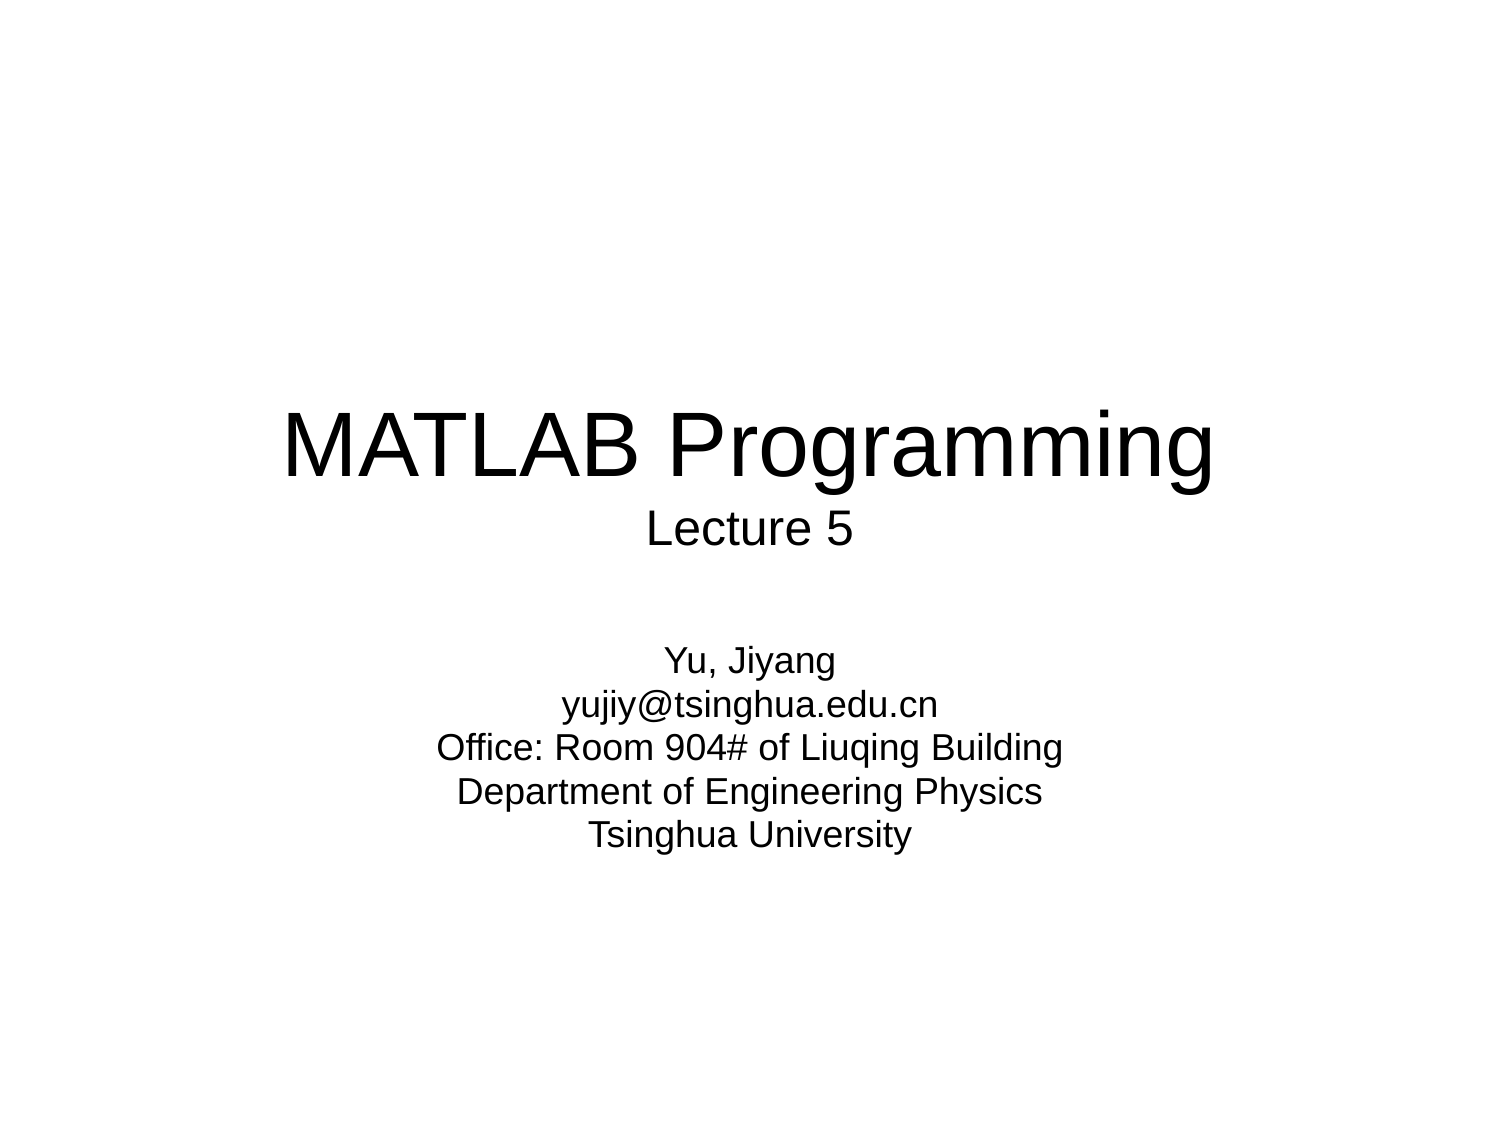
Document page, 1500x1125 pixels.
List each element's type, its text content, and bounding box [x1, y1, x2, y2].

subtitle Yu, Jiyang yujiy@tsinghua.edu.cn Office: Room 904# of Liuqing Building Department of Engineering Physics Tsinghua University [225, 637, 1275, 925]
title MATLAB Programming Lecture 5 [112, 349, 1388, 591]
